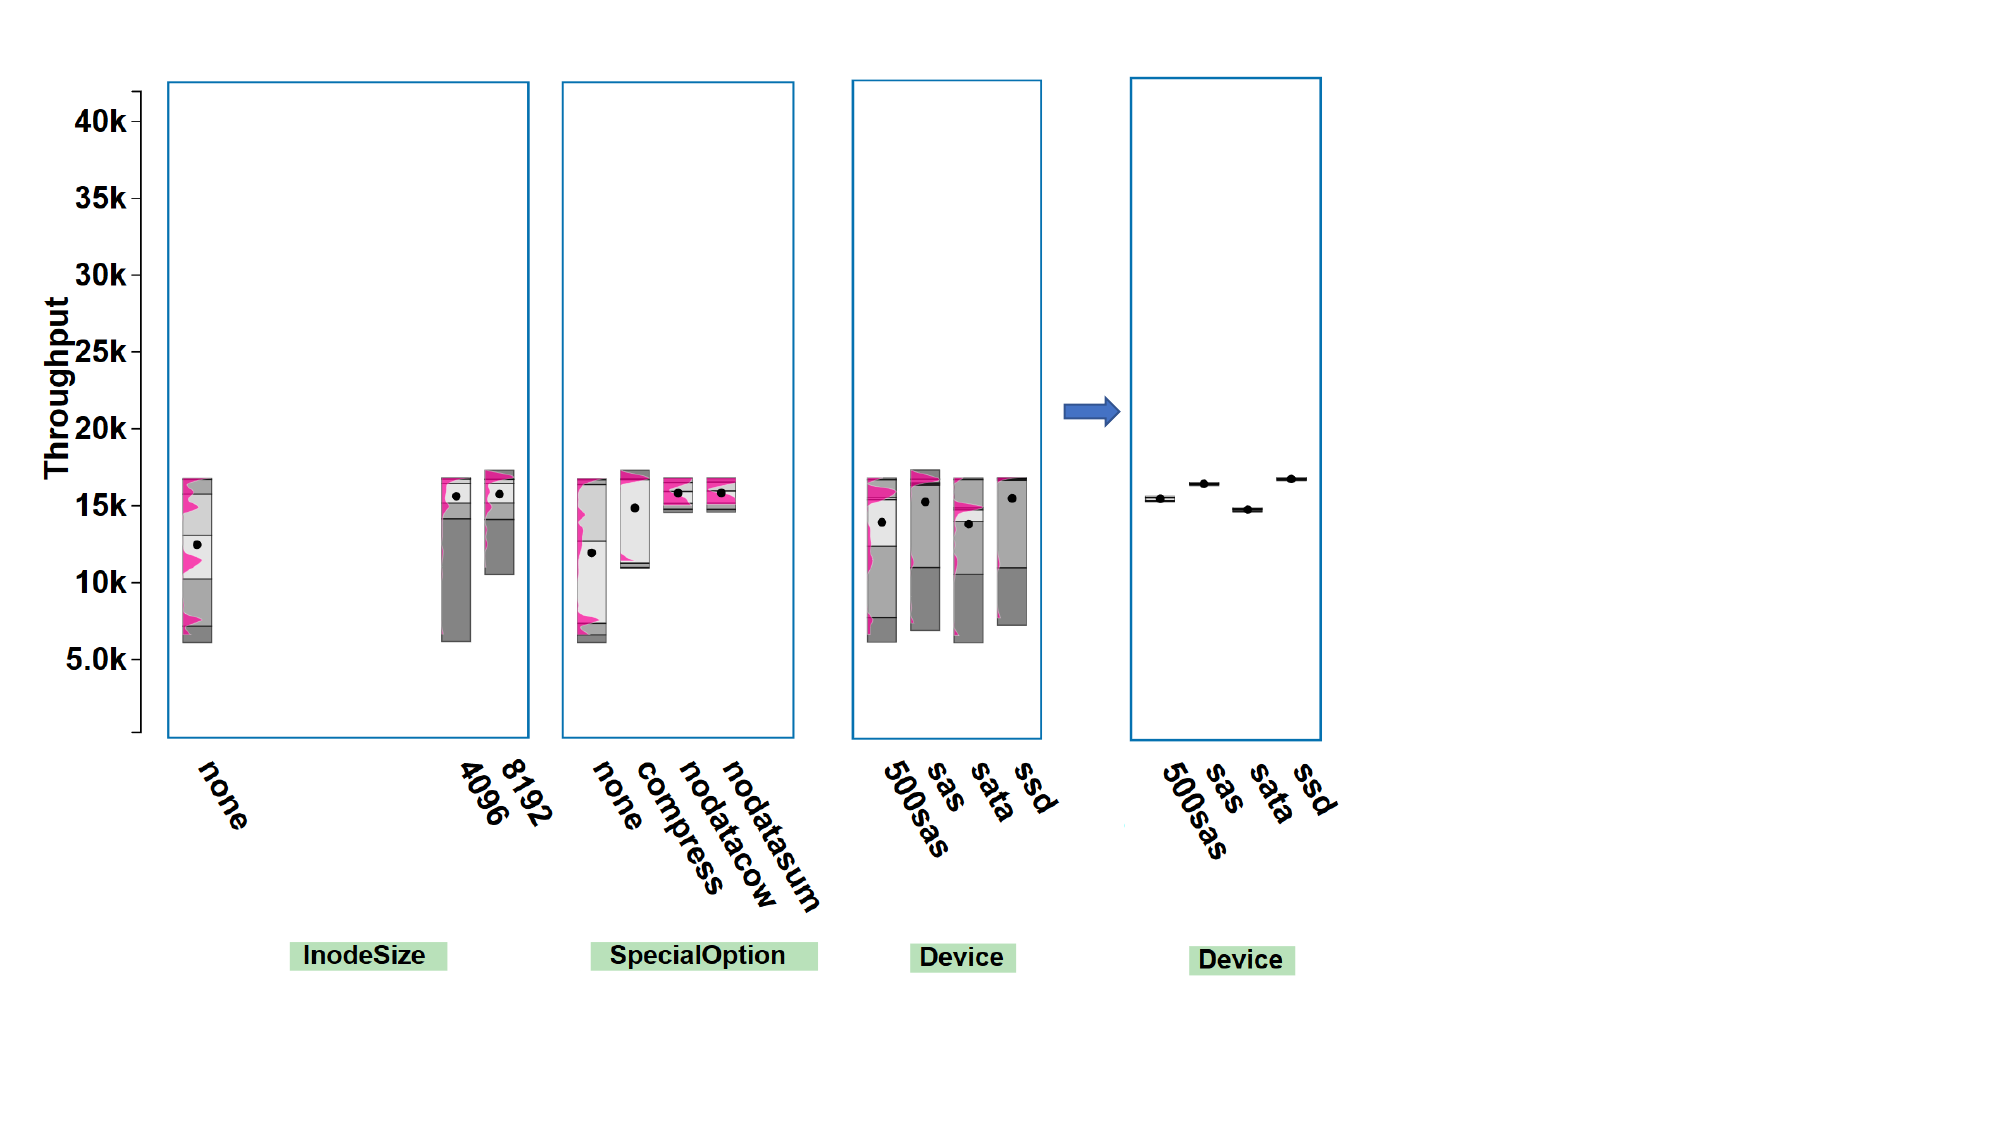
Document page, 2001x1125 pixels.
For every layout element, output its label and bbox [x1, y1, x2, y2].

picture [1124, 61, 1348, 989]
picture [25, 62, 826, 998]
picture [836, 61, 1065, 982]
text_box [1065, 395, 1121, 428]
